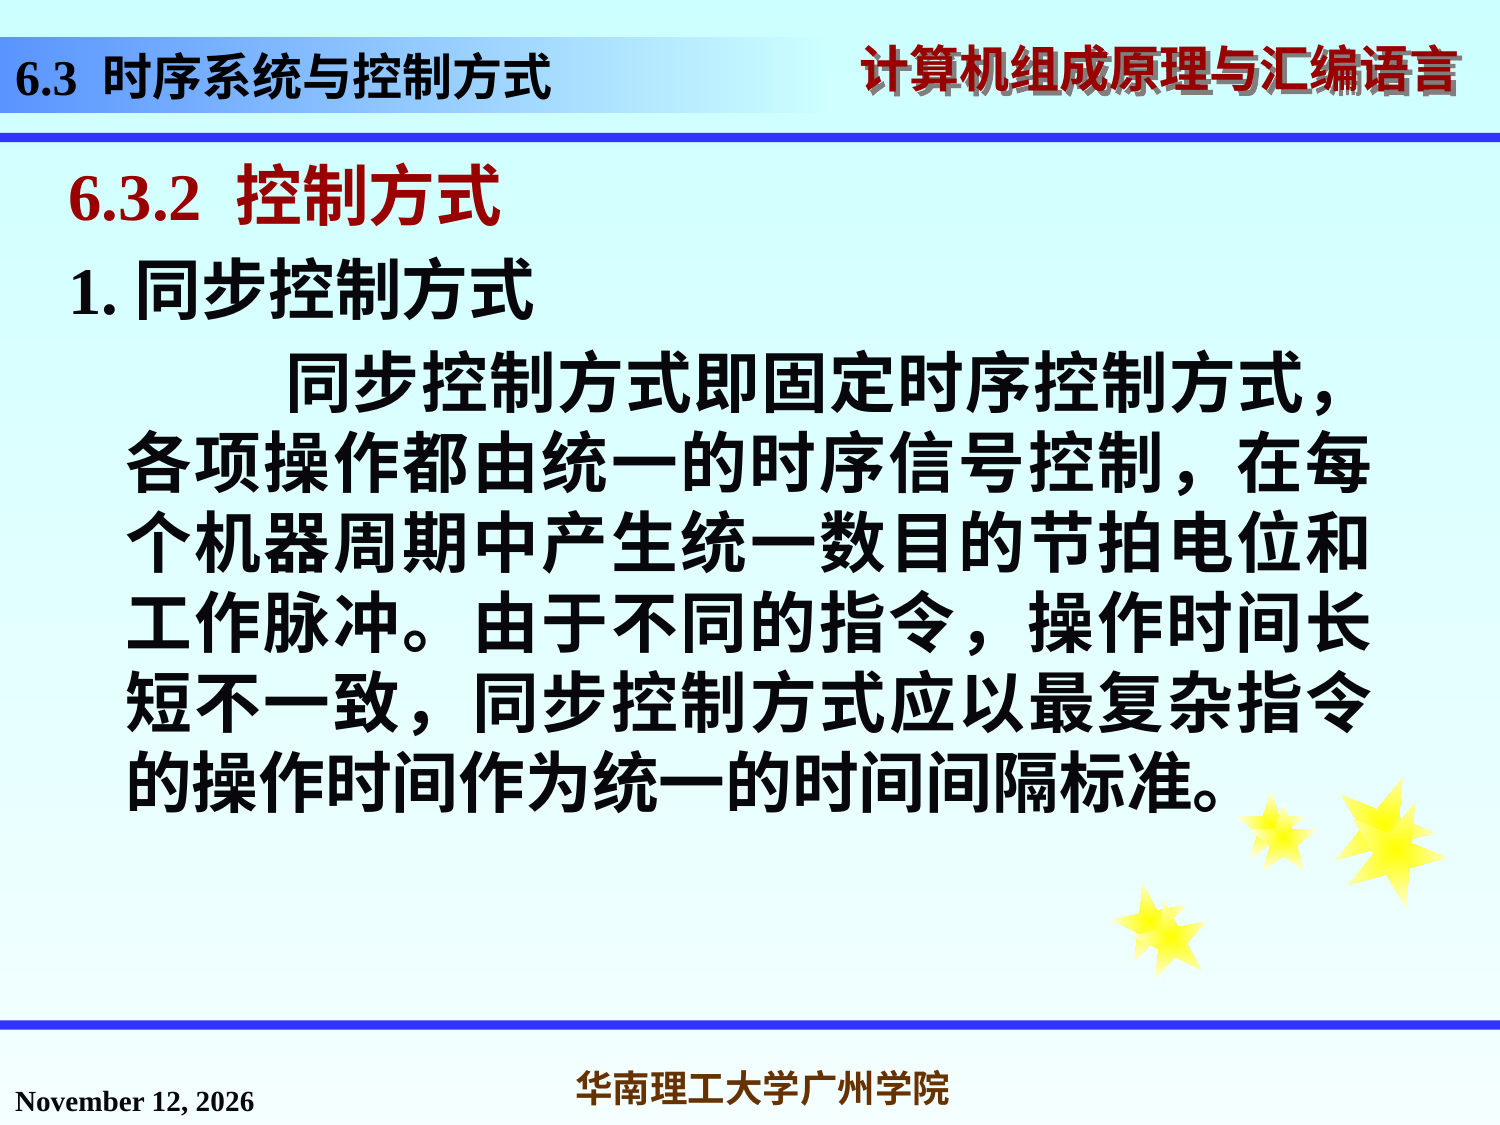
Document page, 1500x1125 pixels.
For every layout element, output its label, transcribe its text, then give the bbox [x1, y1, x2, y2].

title 6.3 时序系统与控制方式 [0, 37, 825, 113]
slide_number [0, 1050, 337, 1125]
footer 华南理工大学广州学院 [525, 1088, 1000, 1125]
list 6.3.2 控制方式 1.同步控制方式 同步控制方式即固定时序控制方式，各项操作都由统一的时序信号控制，在每个机器周期中产生统一数目的节拍电位和工作脉冲。由于不同的指令，操作时间长短不一致，同步控制方式应以最复杂指令的操作时间作为统一的时间间隔标准。 [53, 146, 1388, 1088]
